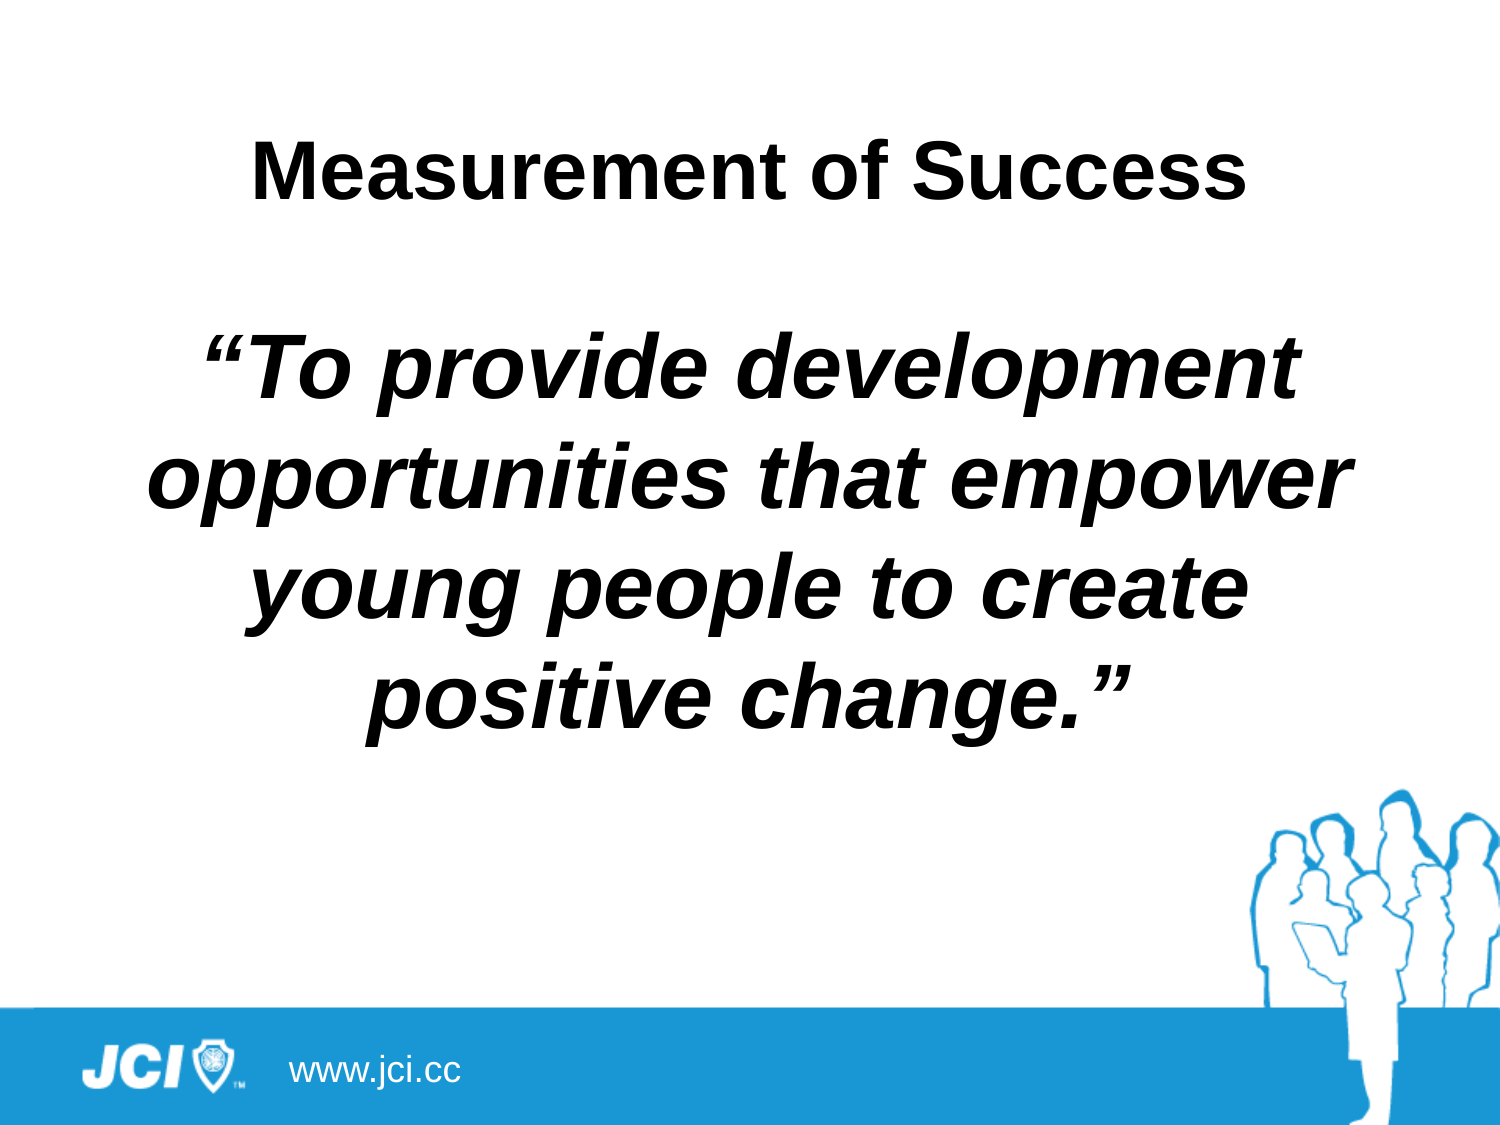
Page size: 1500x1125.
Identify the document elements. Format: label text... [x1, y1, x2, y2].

picture [0, 0, 1500, 1125]
text_box “To provide development opportunities that empower young people to create positive change.” [74, 299, 1425, 755]
title Measurement of Success [74, 99, 1426, 233]
